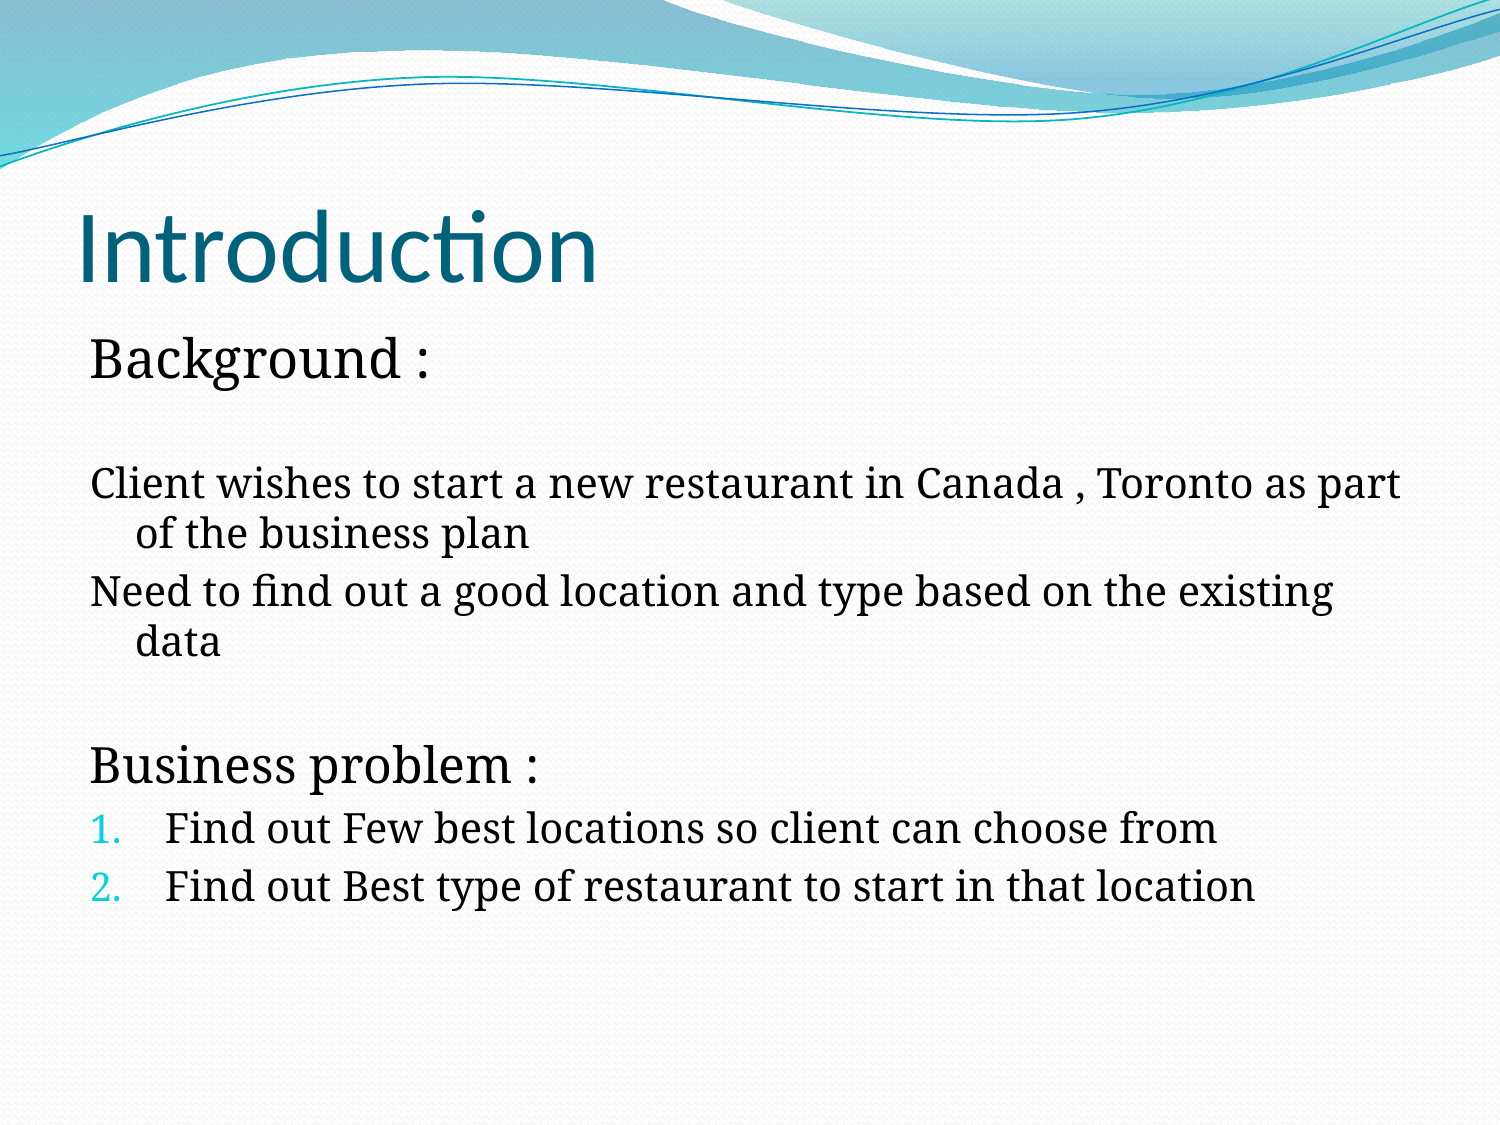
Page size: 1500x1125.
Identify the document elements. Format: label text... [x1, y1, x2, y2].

title Introduction [75, 115, 1425, 303]
list Background : Client wishes to start a new restaurant in Canada , Toronto as part of the business plan Need to find out a good location and type based on the existing data Business problem : Find out Few best locations so client can choose from Find out Best type of restaurant to start in that location [75, 317, 1425, 1038]
